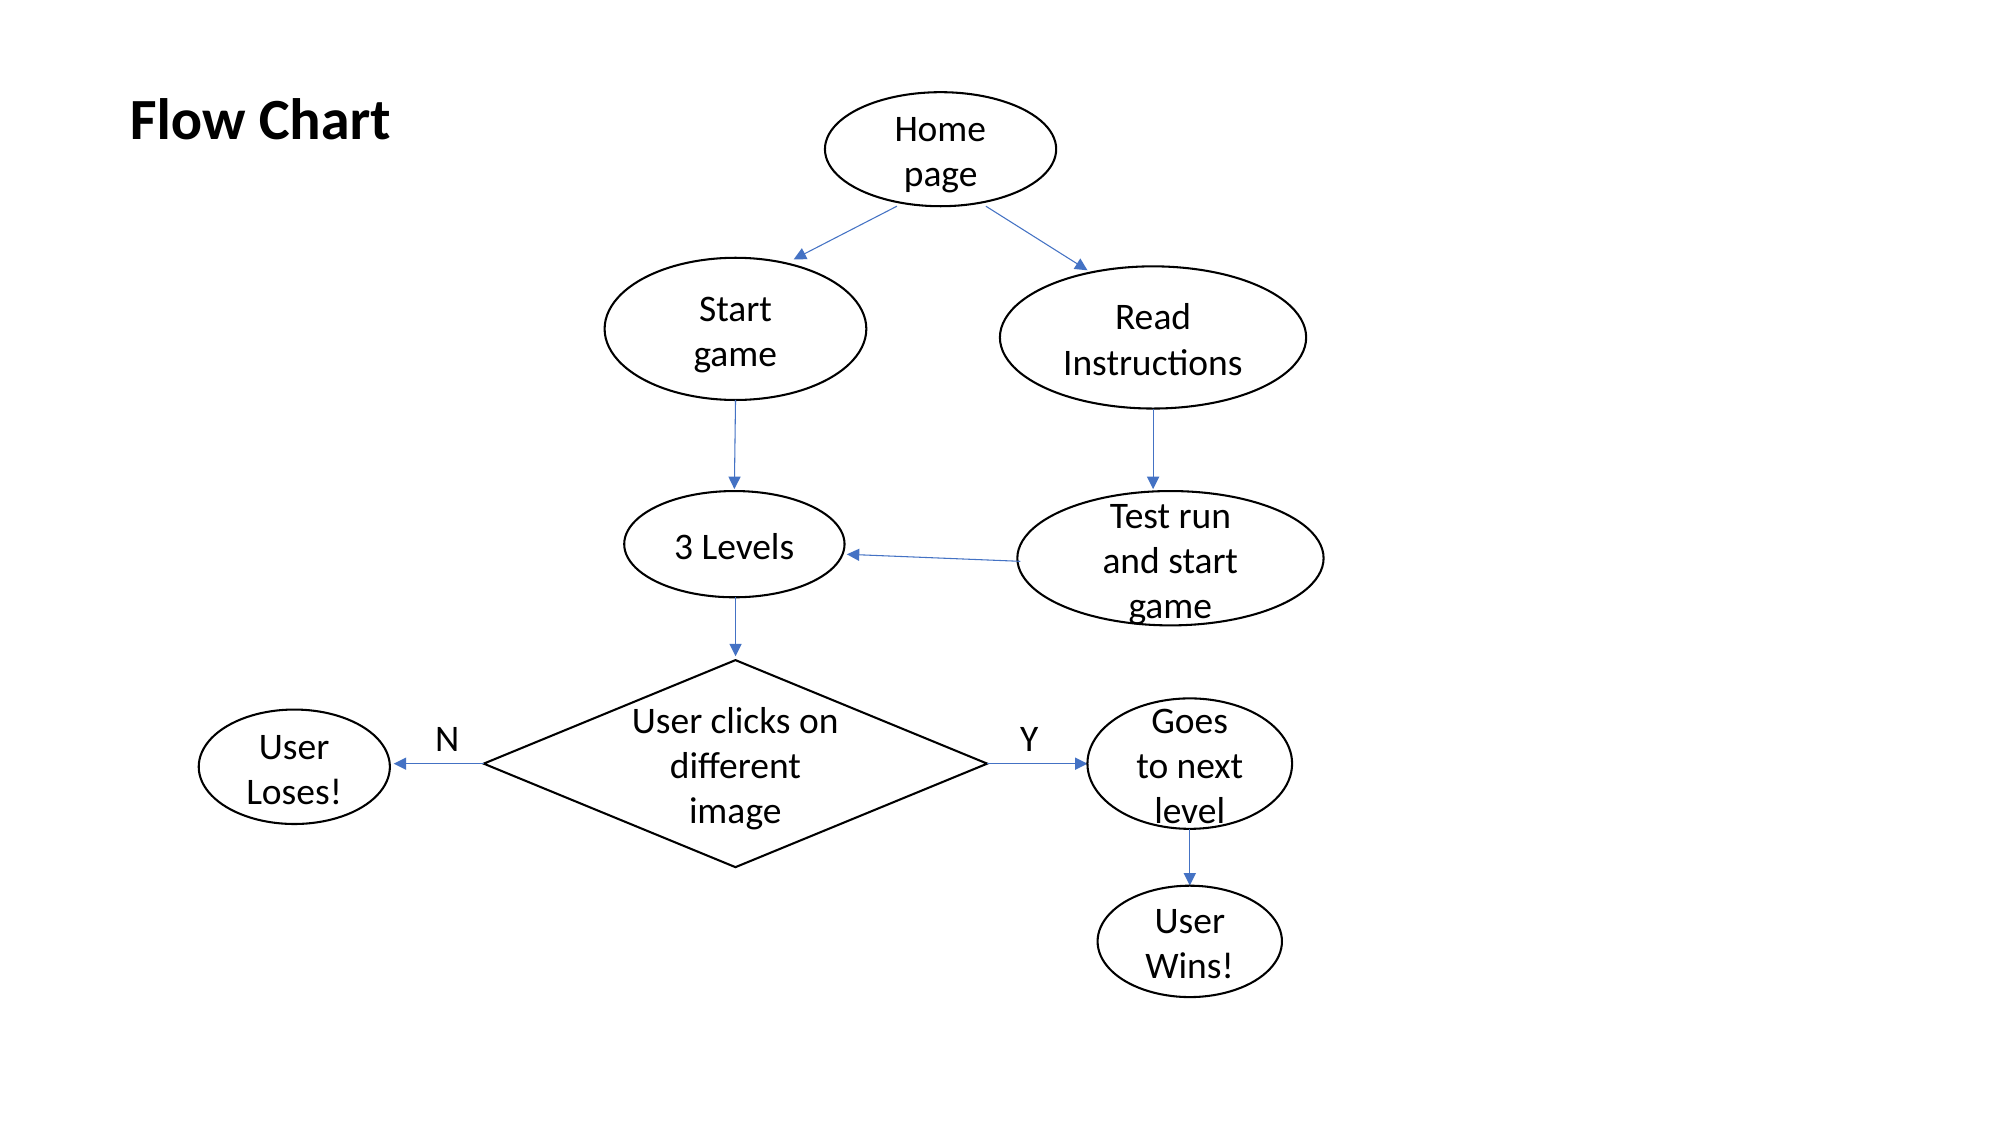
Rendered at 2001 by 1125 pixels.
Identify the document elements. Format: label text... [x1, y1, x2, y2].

text_box Y [1020, 706, 1028, 763]
text_box Home page [823, 91, 1058, 208]
text_box Read Instructions [998, 265, 1308, 410]
text_box N [435, 706, 443, 763]
text_box User Loses! [197, 708, 391, 826]
text_box UserWins! [1096, 884, 1284, 999]
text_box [985, 206, 1088, 271]
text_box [793, 206, 897, 260]
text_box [846, 554, 1021, 562]
text_box Goes to next level [1086, 697, 1294, 830]
text_box User clicks on different image [481, 659, 990, 869]
text_box 3 Levels [623, 490, 846, 599]
text_box Start game [603, 256, 868, 402]
text_box Test run and start game [1016, 490, 1325, 627]
text_box Flow Chart [115, 73, 435, 159]
